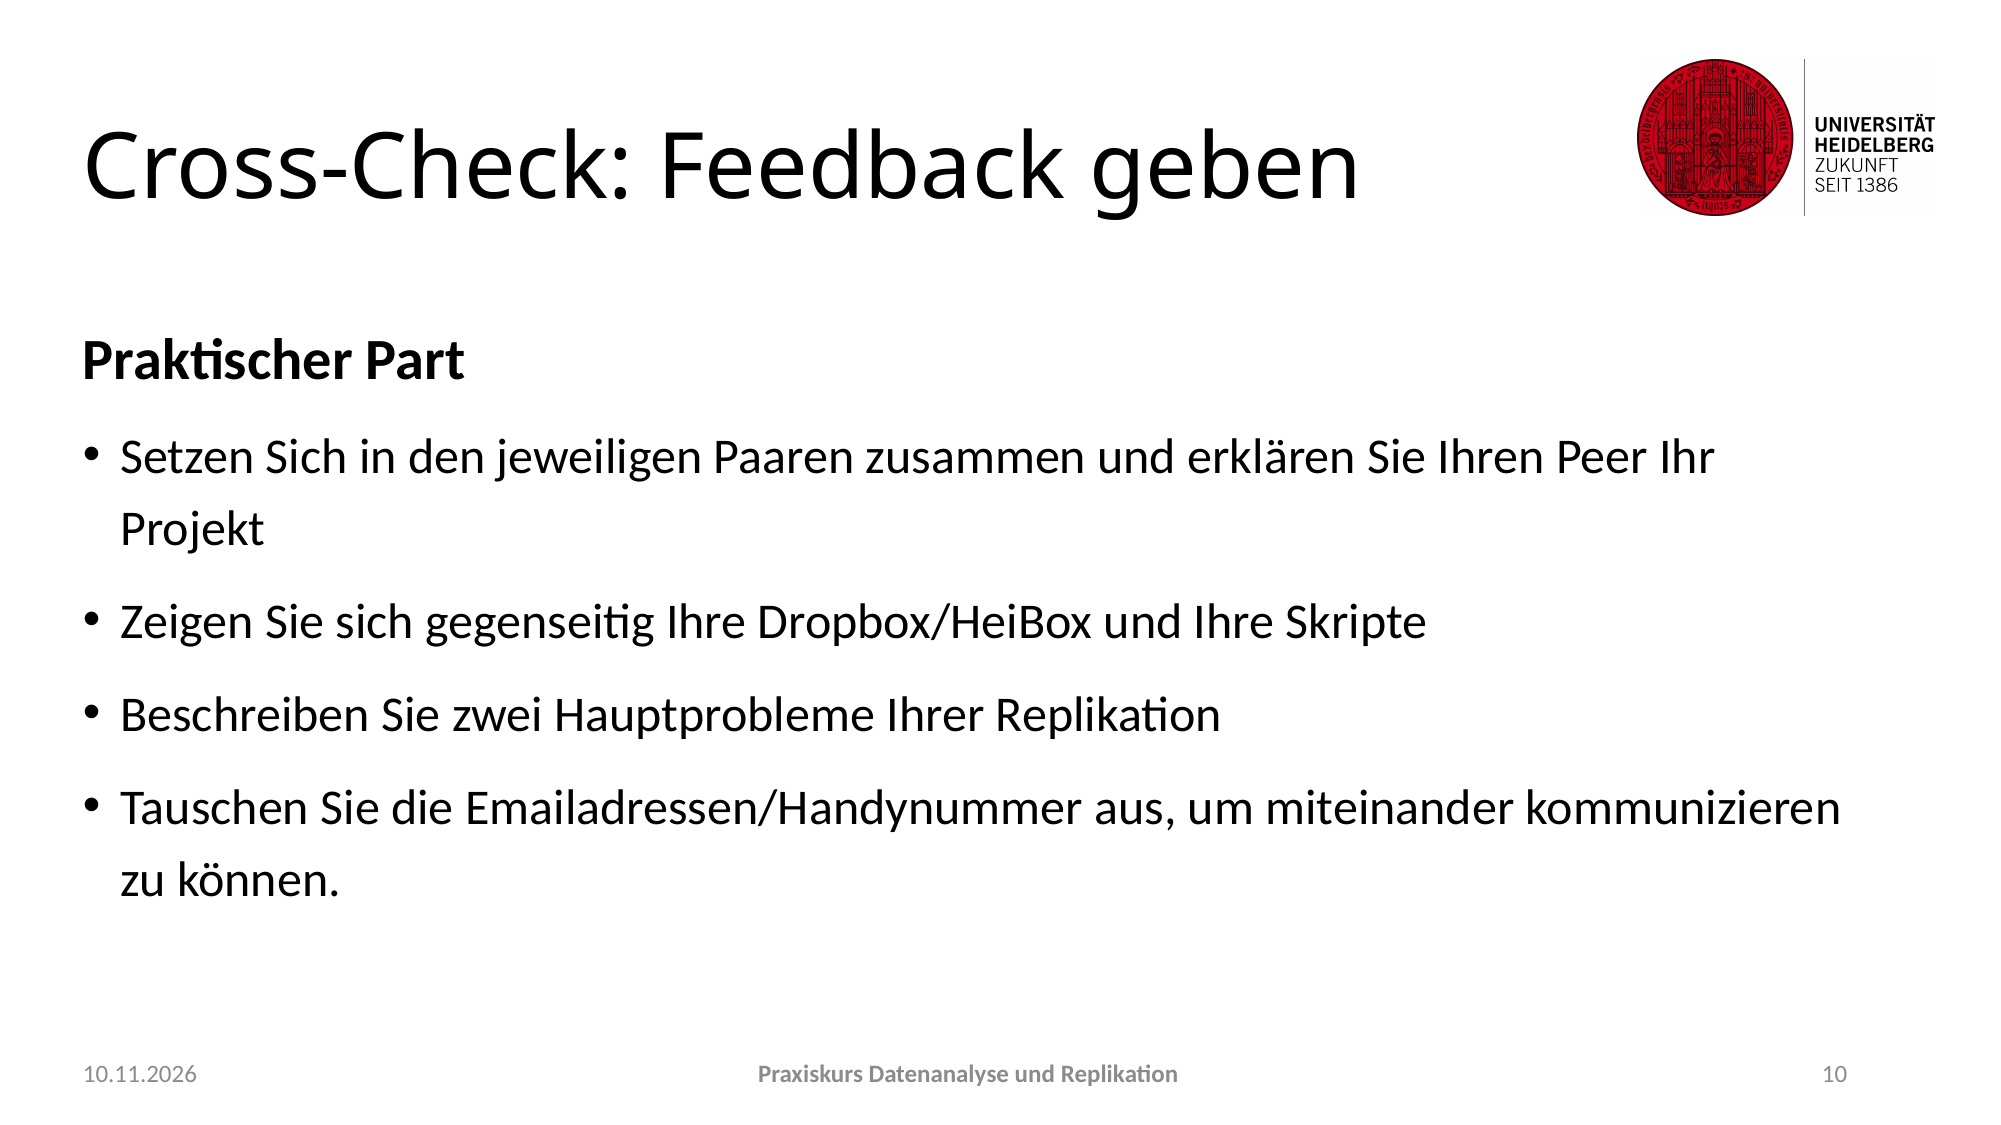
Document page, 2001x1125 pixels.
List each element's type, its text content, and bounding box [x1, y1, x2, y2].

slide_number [67, 1042, 292, 1103]
slide_number 10 [1637, 1042, 1863, 1103]
footer Praxiskurs Datenanalyse und Replikation [324, 1042, 1613, 1103]
title Cross-Check: Feedback geben [67, 59, 1613, 278]
list Praktischer Part Setzen Sich in den jeweiligen Paaren zusammen und erklären Sie Ihren Peer Ihr Projekt Zeigen Sie sich gegenseitig Ihre Dropbox/HeiBox und Ihre Skripte Beschreiben Sie zwei Hauptprobleme Ihrer Replikation Tauschen Sie die Emailadressen/Handynummer aus, um miteinander kommunizieren zu können. [67, 299, 1863, 1014]
picture [1637, 59, 1935, 216]
